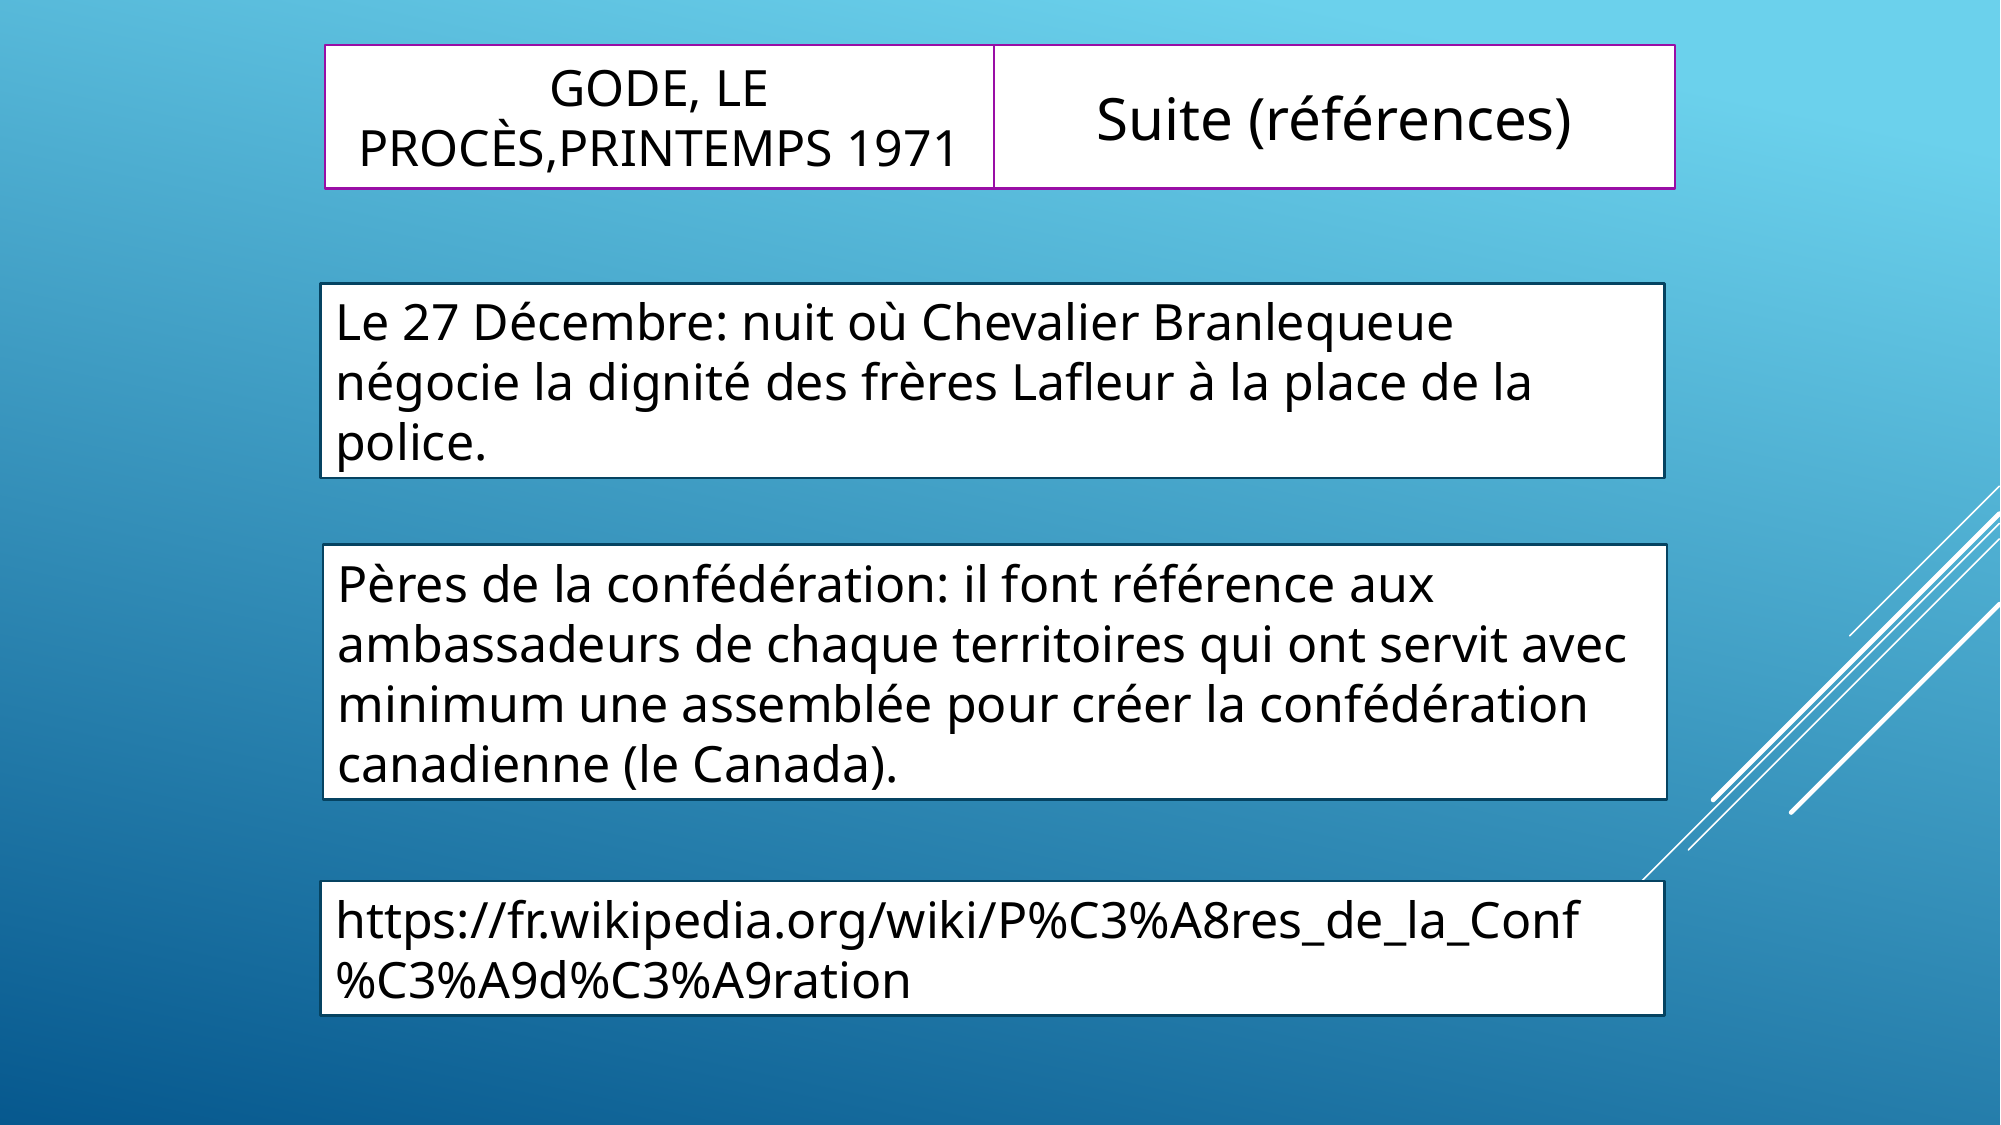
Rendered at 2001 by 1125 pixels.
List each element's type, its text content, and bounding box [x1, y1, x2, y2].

title Gode, le procès,printemps 1971 [324, 44, 995, 190]
text_box Le 27 Décembre: nuit où Chevalier Branlequeue négocie la dignité des frères Lafleur à la place de la police. [319, 282, 1666, 479]
text_box Pères de la confédération: il font référence aux ambassadeurs de chaque territoires qui ont servit avec minimum une assemblée pour créer la confédération canadienne (le Canada). [322, 543, 1668, 801]
text_box https://fr.wikipedia.org/wiki/P%C3%A8res_de_la_Conf%C3%A9d%C3%A9ration [319, 880, 1666, 1017]
list Suite (références) [995, 44, 1676, 190]
